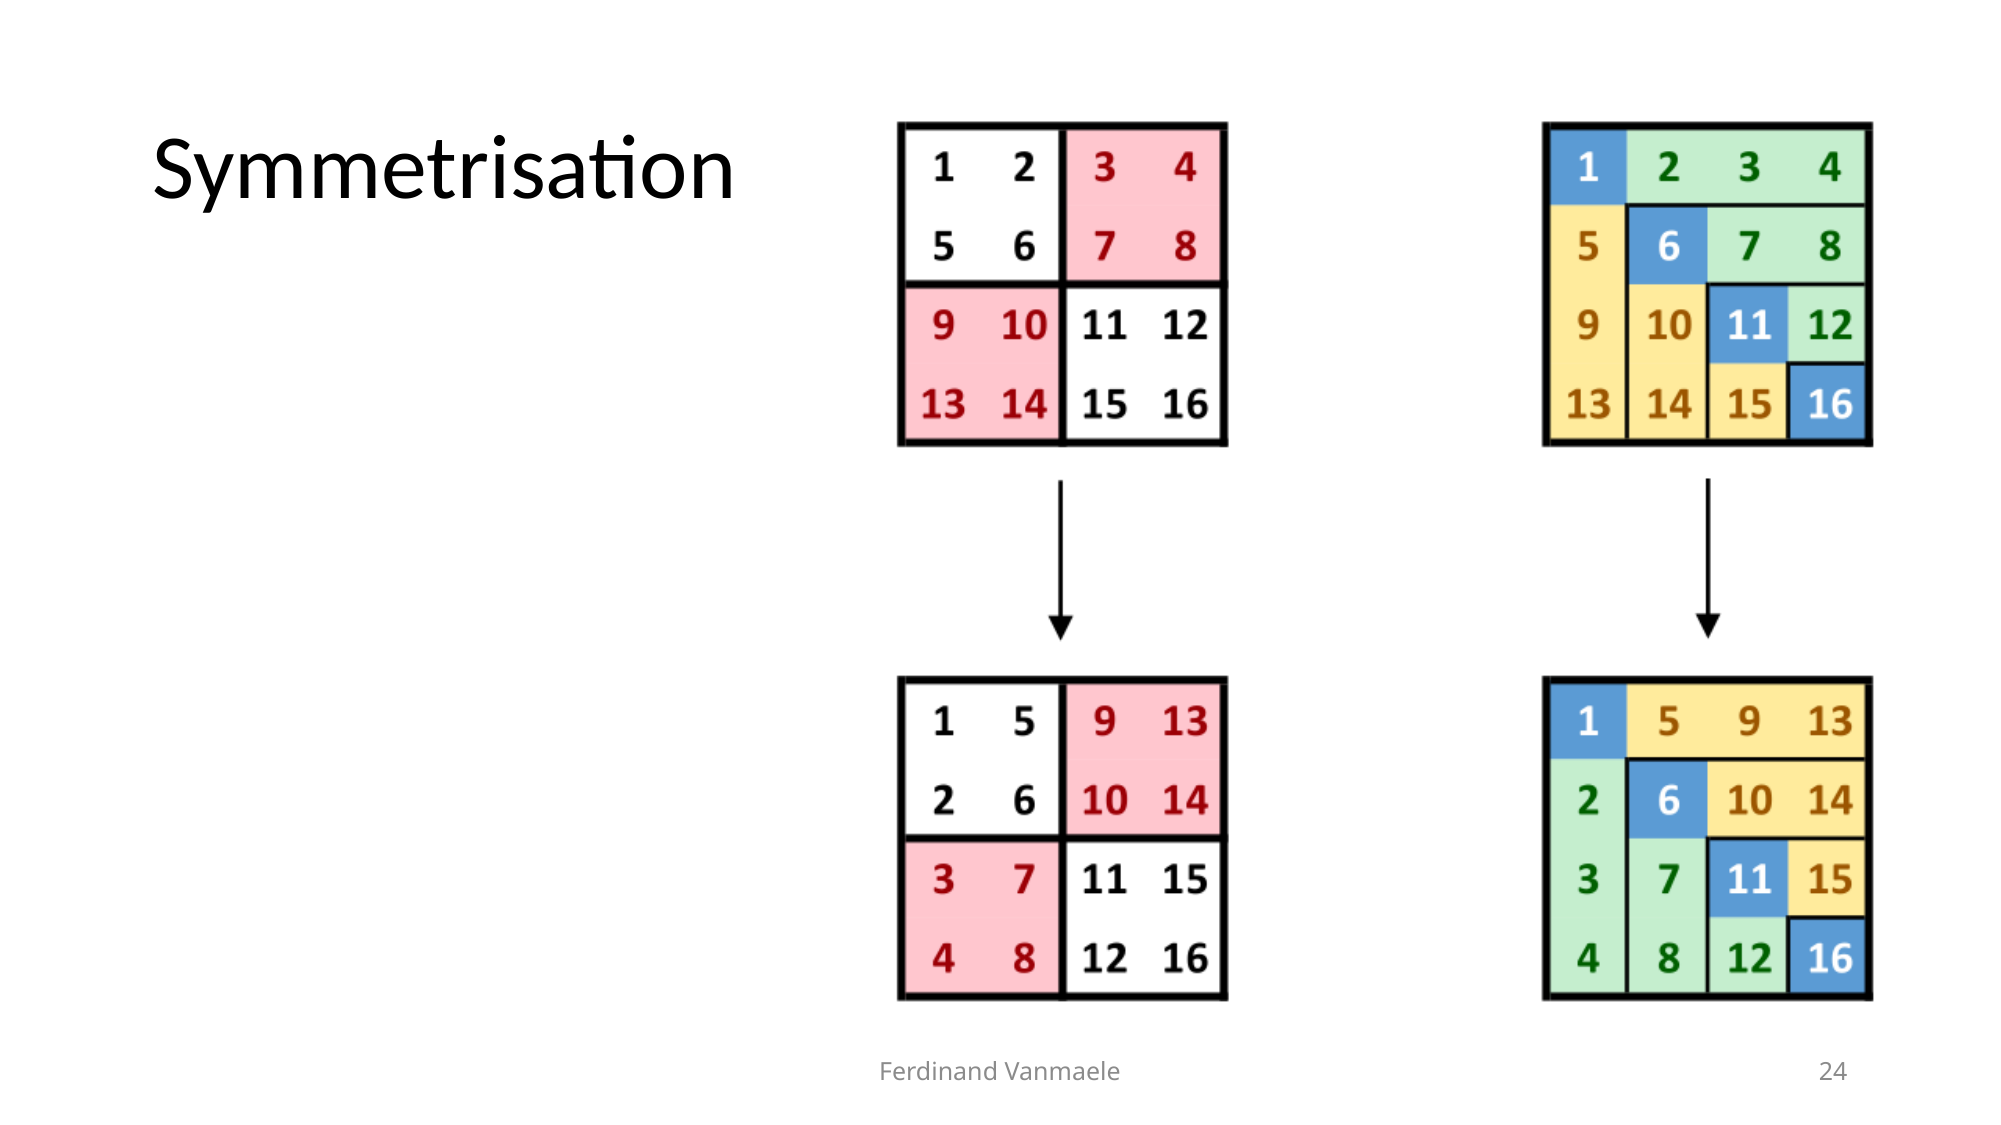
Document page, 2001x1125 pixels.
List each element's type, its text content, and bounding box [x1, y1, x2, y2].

footer Ferdinand Vanmaele [1031, 1042, 1338, 1103]
title Symmetrisation [137, 59, 1863, 278]
slide_number 24 [1412, 1042, 1863, 1103]
footer Ferdinand Vanmaele [662, 1042, 999, 1103]
text_box [999, 1042, 1031, 1104]
picture [891, 114, 1883, 1011]
